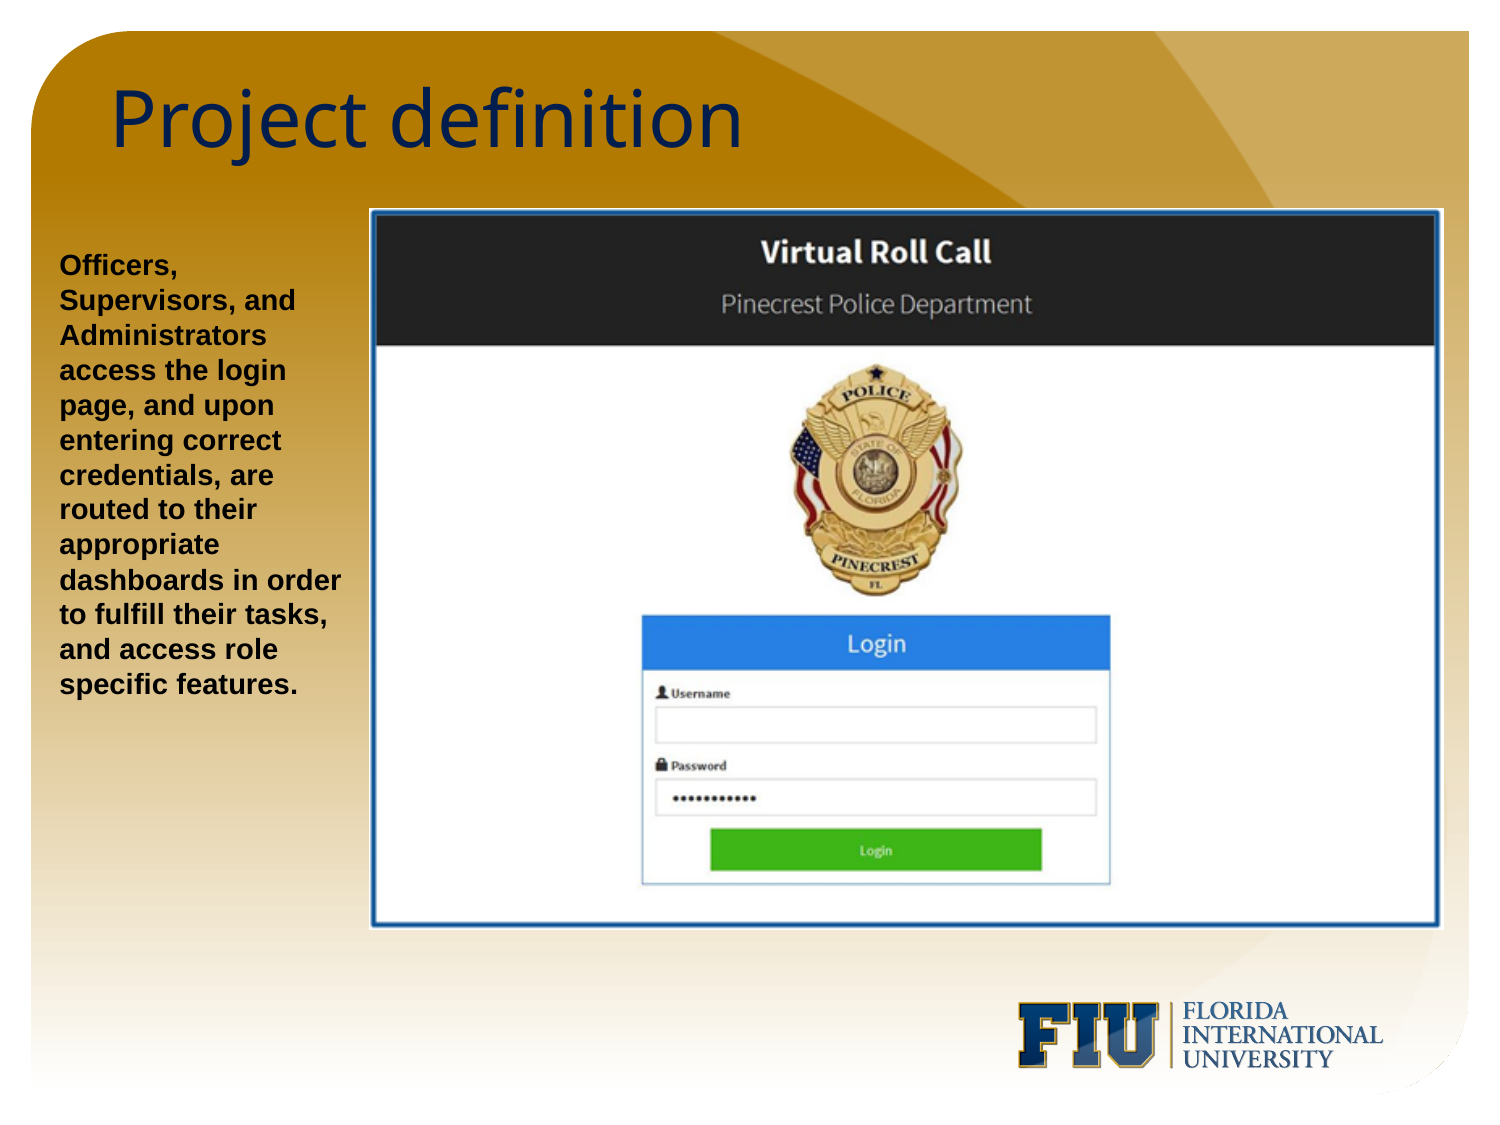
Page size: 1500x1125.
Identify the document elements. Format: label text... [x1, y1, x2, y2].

title Project definition [94, 61, 777, 172]
picture [24, 30, 1473, 1094]
text_box Officers, Supervisors, and Administrators access the login page, and upon entering correct credentials, are routed to their appropriate dashboards in order to fulfill their tasks, and access role specific features. [44, 231, 364, 894]
